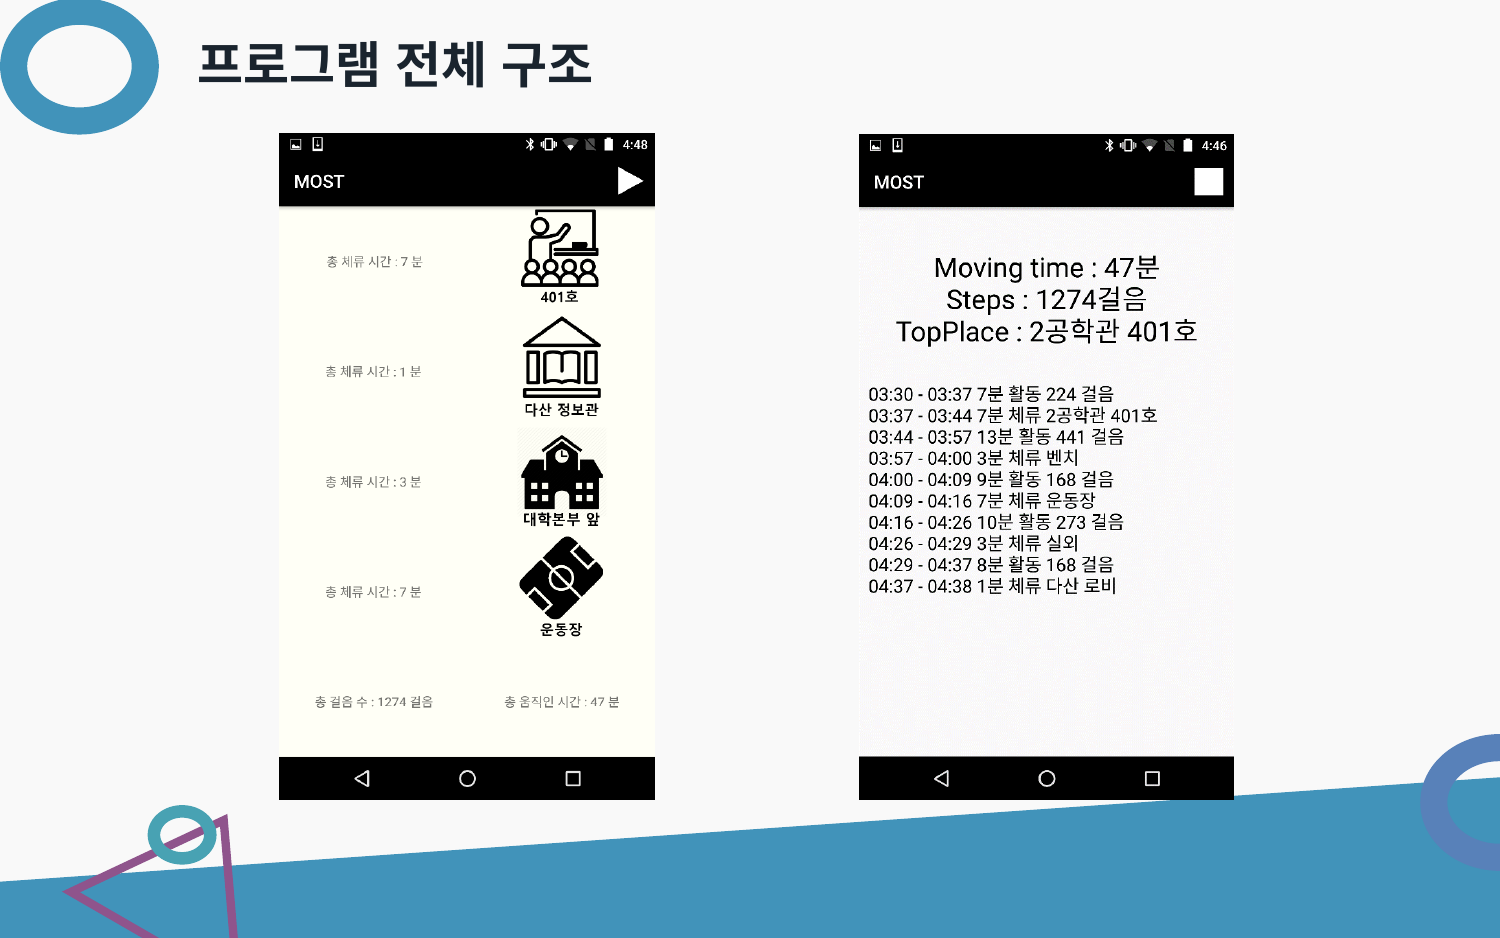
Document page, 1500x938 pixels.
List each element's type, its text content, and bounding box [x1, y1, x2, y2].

picture [279, 133, 655, 800]
picture [859, 134, 1234, 800]
text_box 프로그램 전체 구조 [166, 32, 625, 102]
